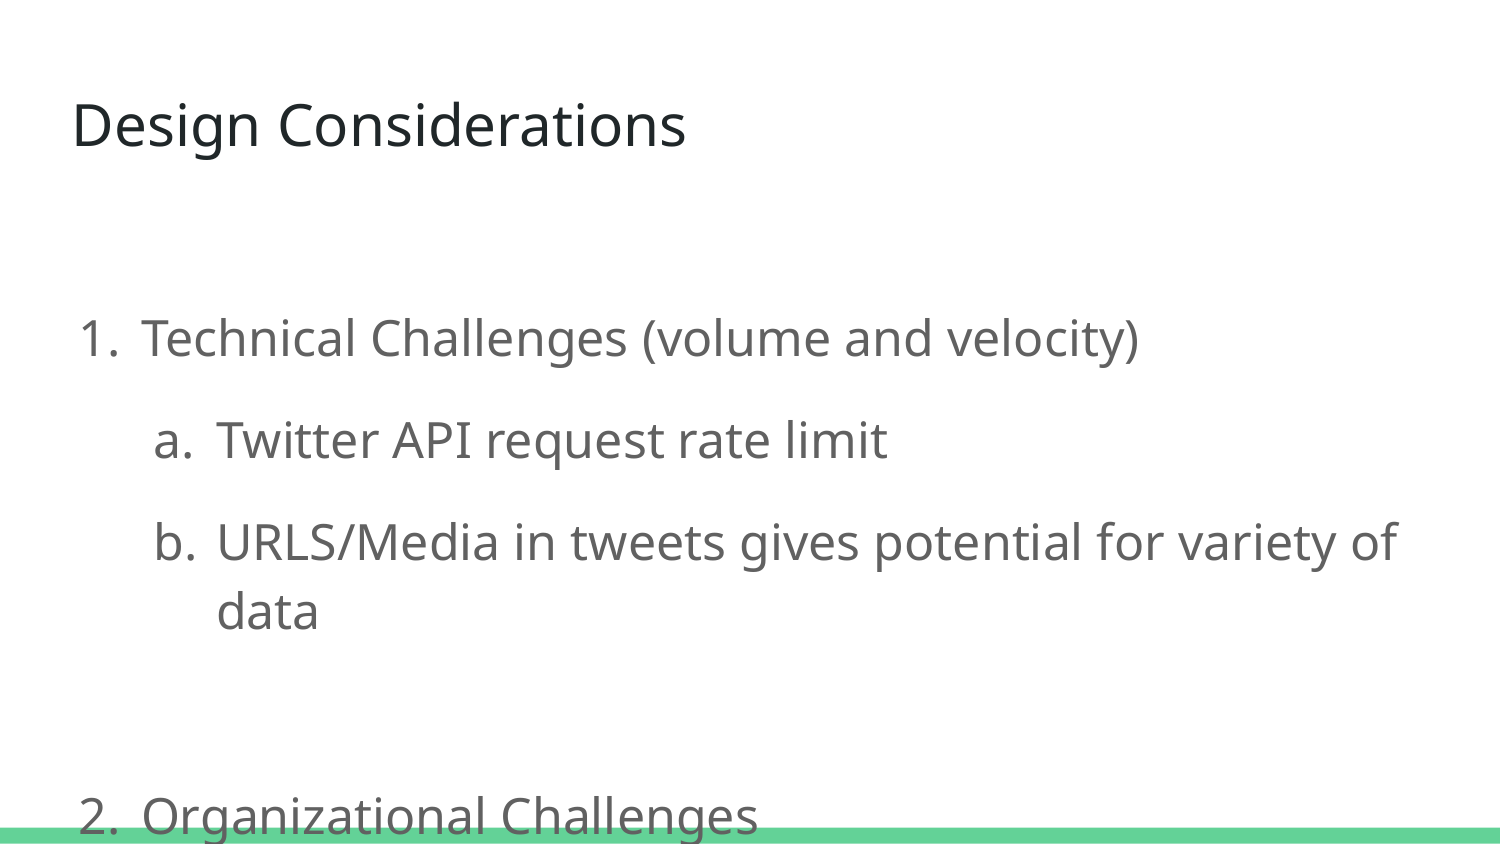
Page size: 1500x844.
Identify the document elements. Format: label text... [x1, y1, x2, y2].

title Design Considerations [56, 72, 1455, 167]
list Technical Challenges (volume and velocity) Twitter API request rate limit URLS/Media in tweets gives potential for variety of data Organizational Challenges [51, 189, 1449, 750]
